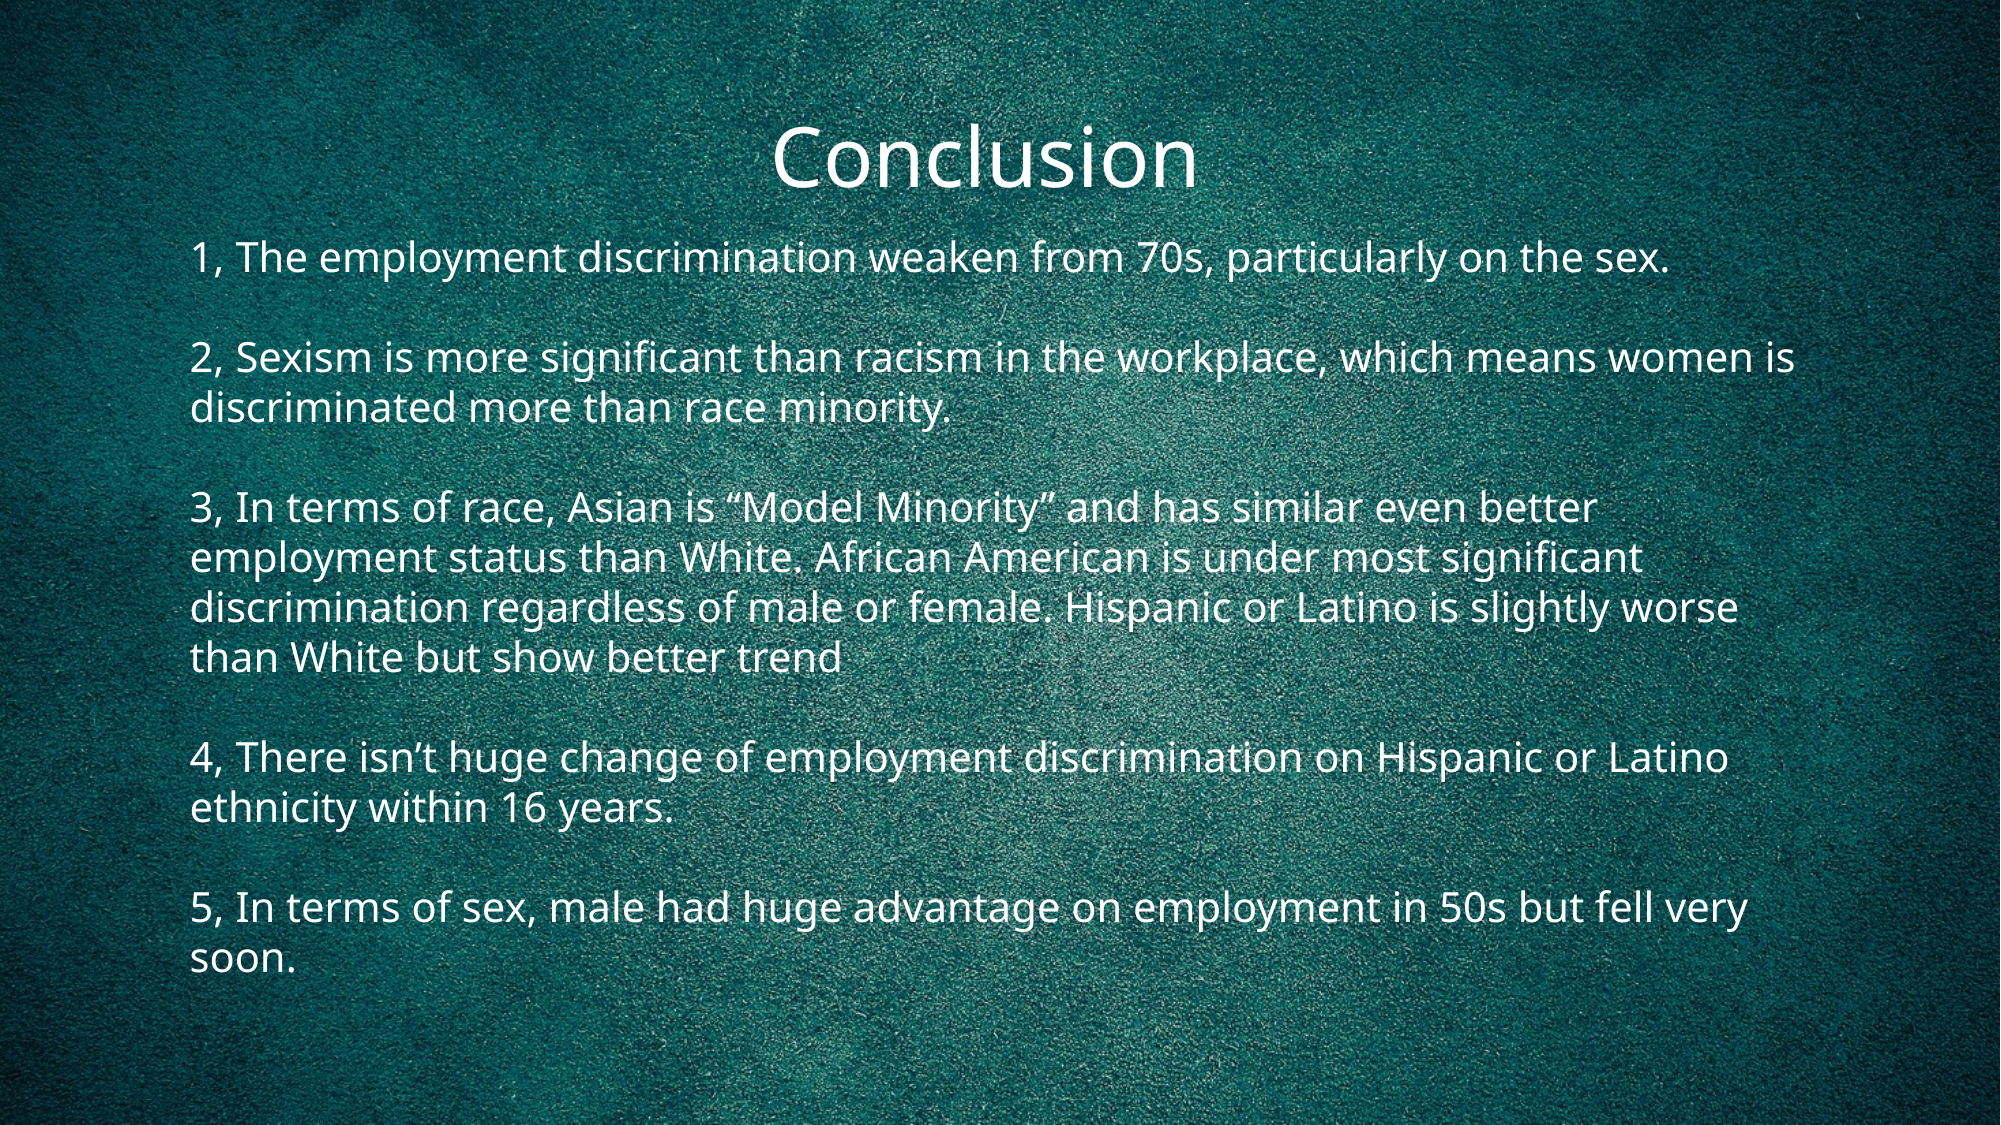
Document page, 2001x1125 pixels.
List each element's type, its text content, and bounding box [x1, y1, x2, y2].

picture [0, 0, 2000, 1125]
text_box 1, The employment discrimination weaken from 70s, particularly on the sex. 2, Sexism is more significant than racism in the workplace, which means women is discriminated more than race minority. 3, In terms of race, Asian is “Model Minority” and has similar even better employment status than White. African American is under most significant discrimination regardless of male or female. Hispanic or Latino is slightly worse than White but show better trend 4, There isn’t huge change of employment discrimination on Hispanic or Latino ethnicity within 16 years. 5, In terms of sex, male had huge advantage on employment in 50s but fell very soon. [181, 222, 1833, 990]
text_box Conclusion [302, 96, 1670, 213]
